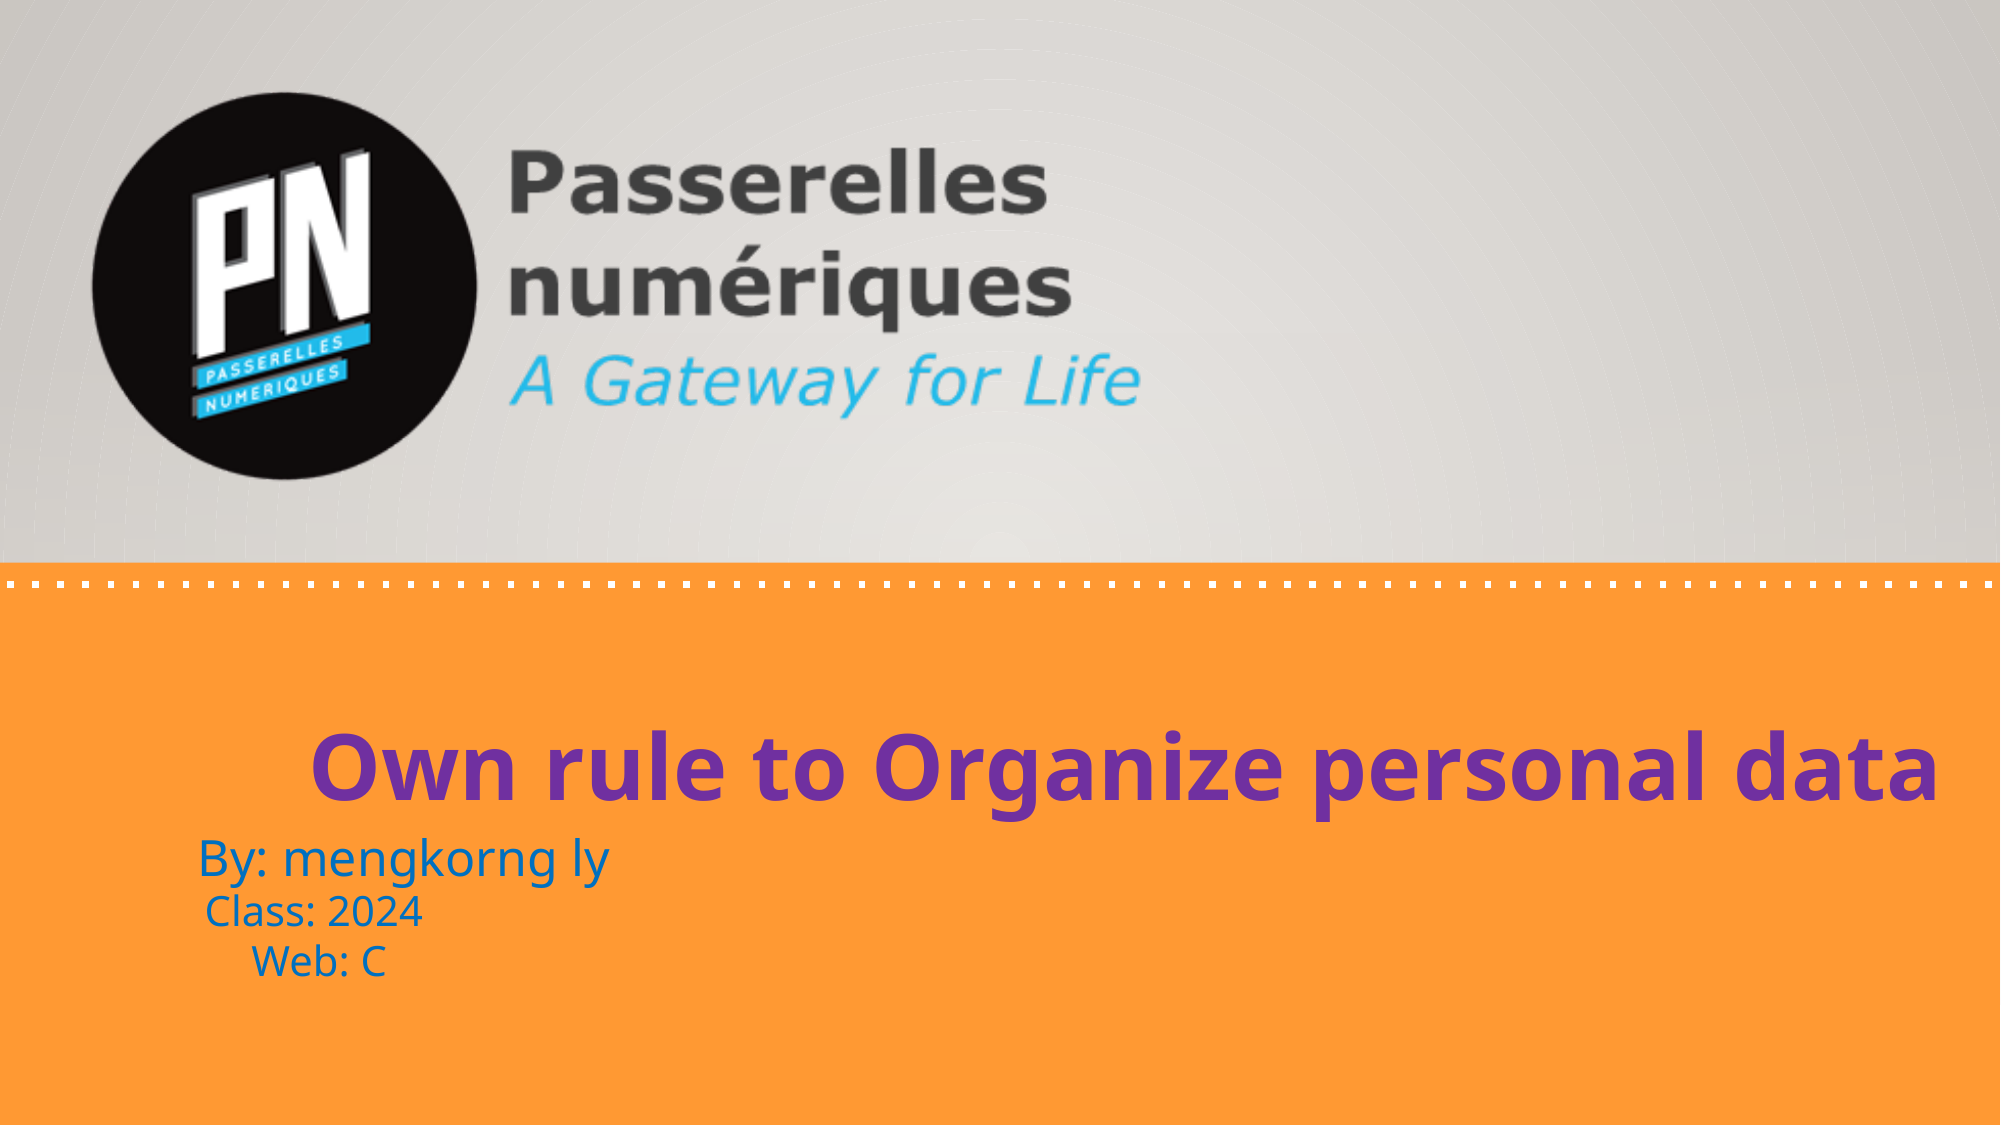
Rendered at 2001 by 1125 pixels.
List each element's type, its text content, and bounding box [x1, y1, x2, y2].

list Own rule to Organize personal data [293, 679, 2000, 895]
picture [89, 90, 1188, 484]
text_box By: mengkorng ly [111, 818, 697, 877]
text_box Class: 2024 Web: C [0, 877, 697, 993]
